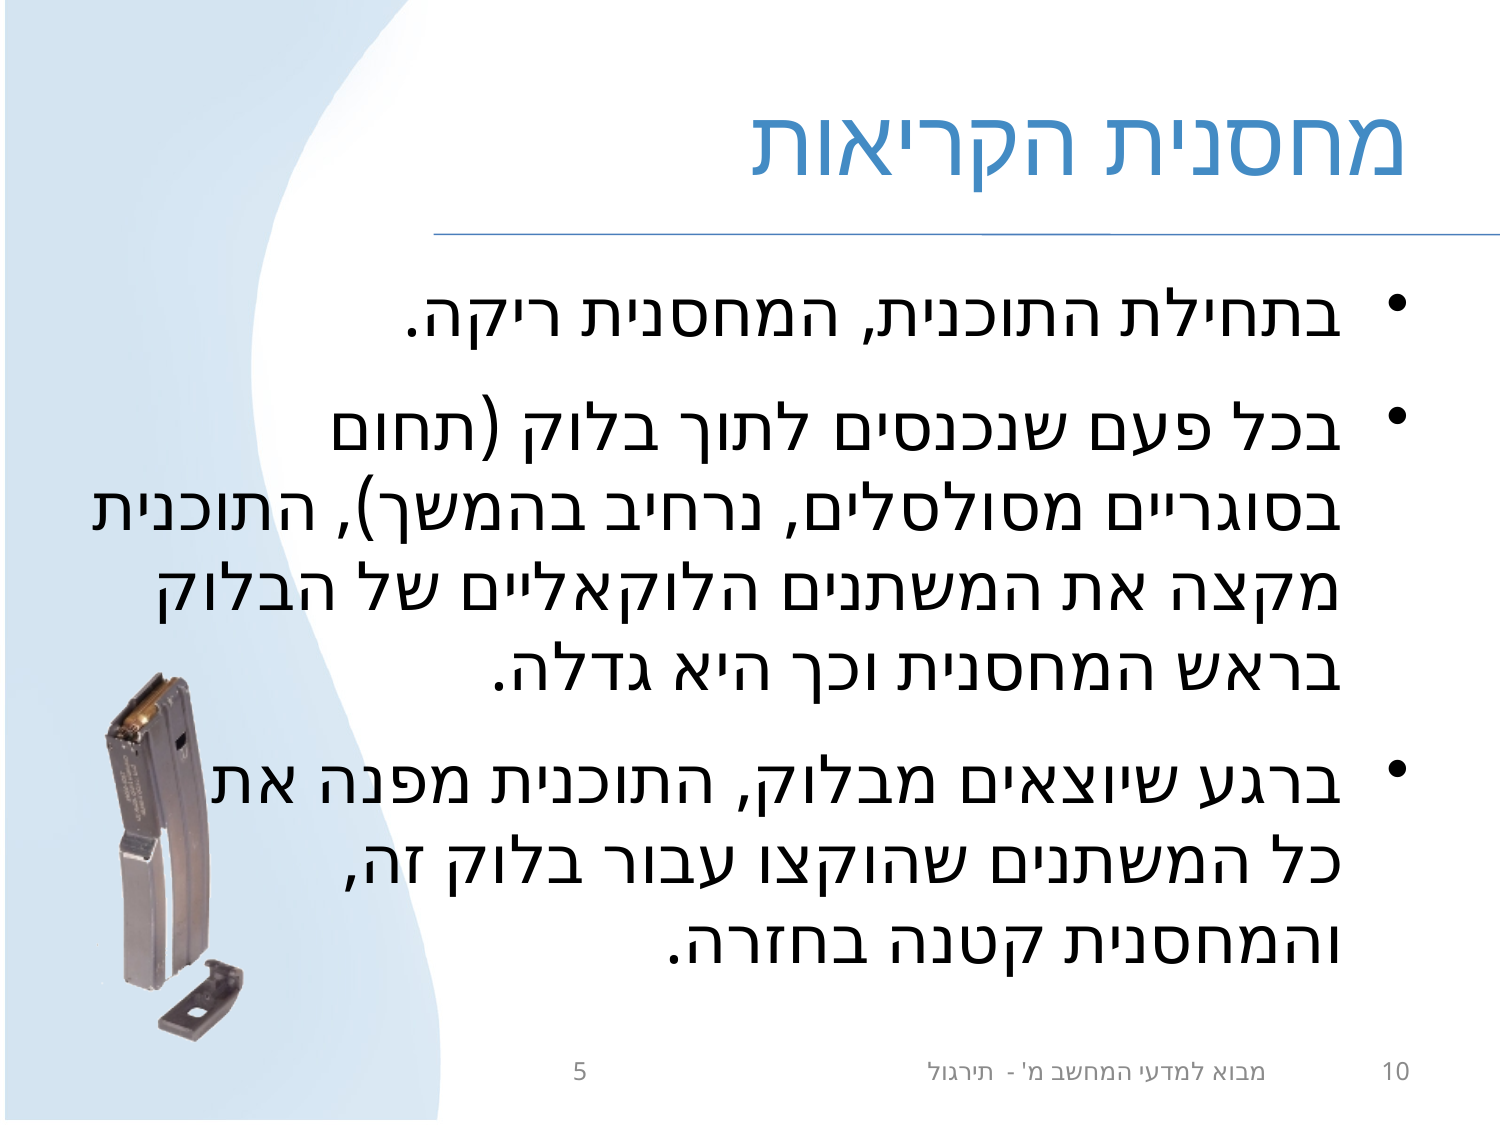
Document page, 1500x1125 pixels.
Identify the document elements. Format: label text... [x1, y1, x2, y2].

picture [0, 0, 1500, 1125]
title מחסנית הקריאות [74, 44, 1426, 233]
list בתחילת התוכנית, המחסנית ריקה. בכל פעם שנכנסים לתוך בלוק (תחום בסוגריים מסולסלים, נרחיב בהמשך), התוכנית מקצה את המשתנים הלוקאליים של הבלוק בראש המחסנית וכך היא גדלה. ברגע שיוצאים מבלוק, התוכנית מפנה את כל המשתנים שהוקצו עבור בלוק זה, והמחסנית קטנה בחזרה. [75, 262, 1425, 1005]
footer מבוא למדעי המחשב מ' - תירגול 5 [512, 1042, 988, 1103]
slide_number 10 [1074, 1042, 1425, 1103]
